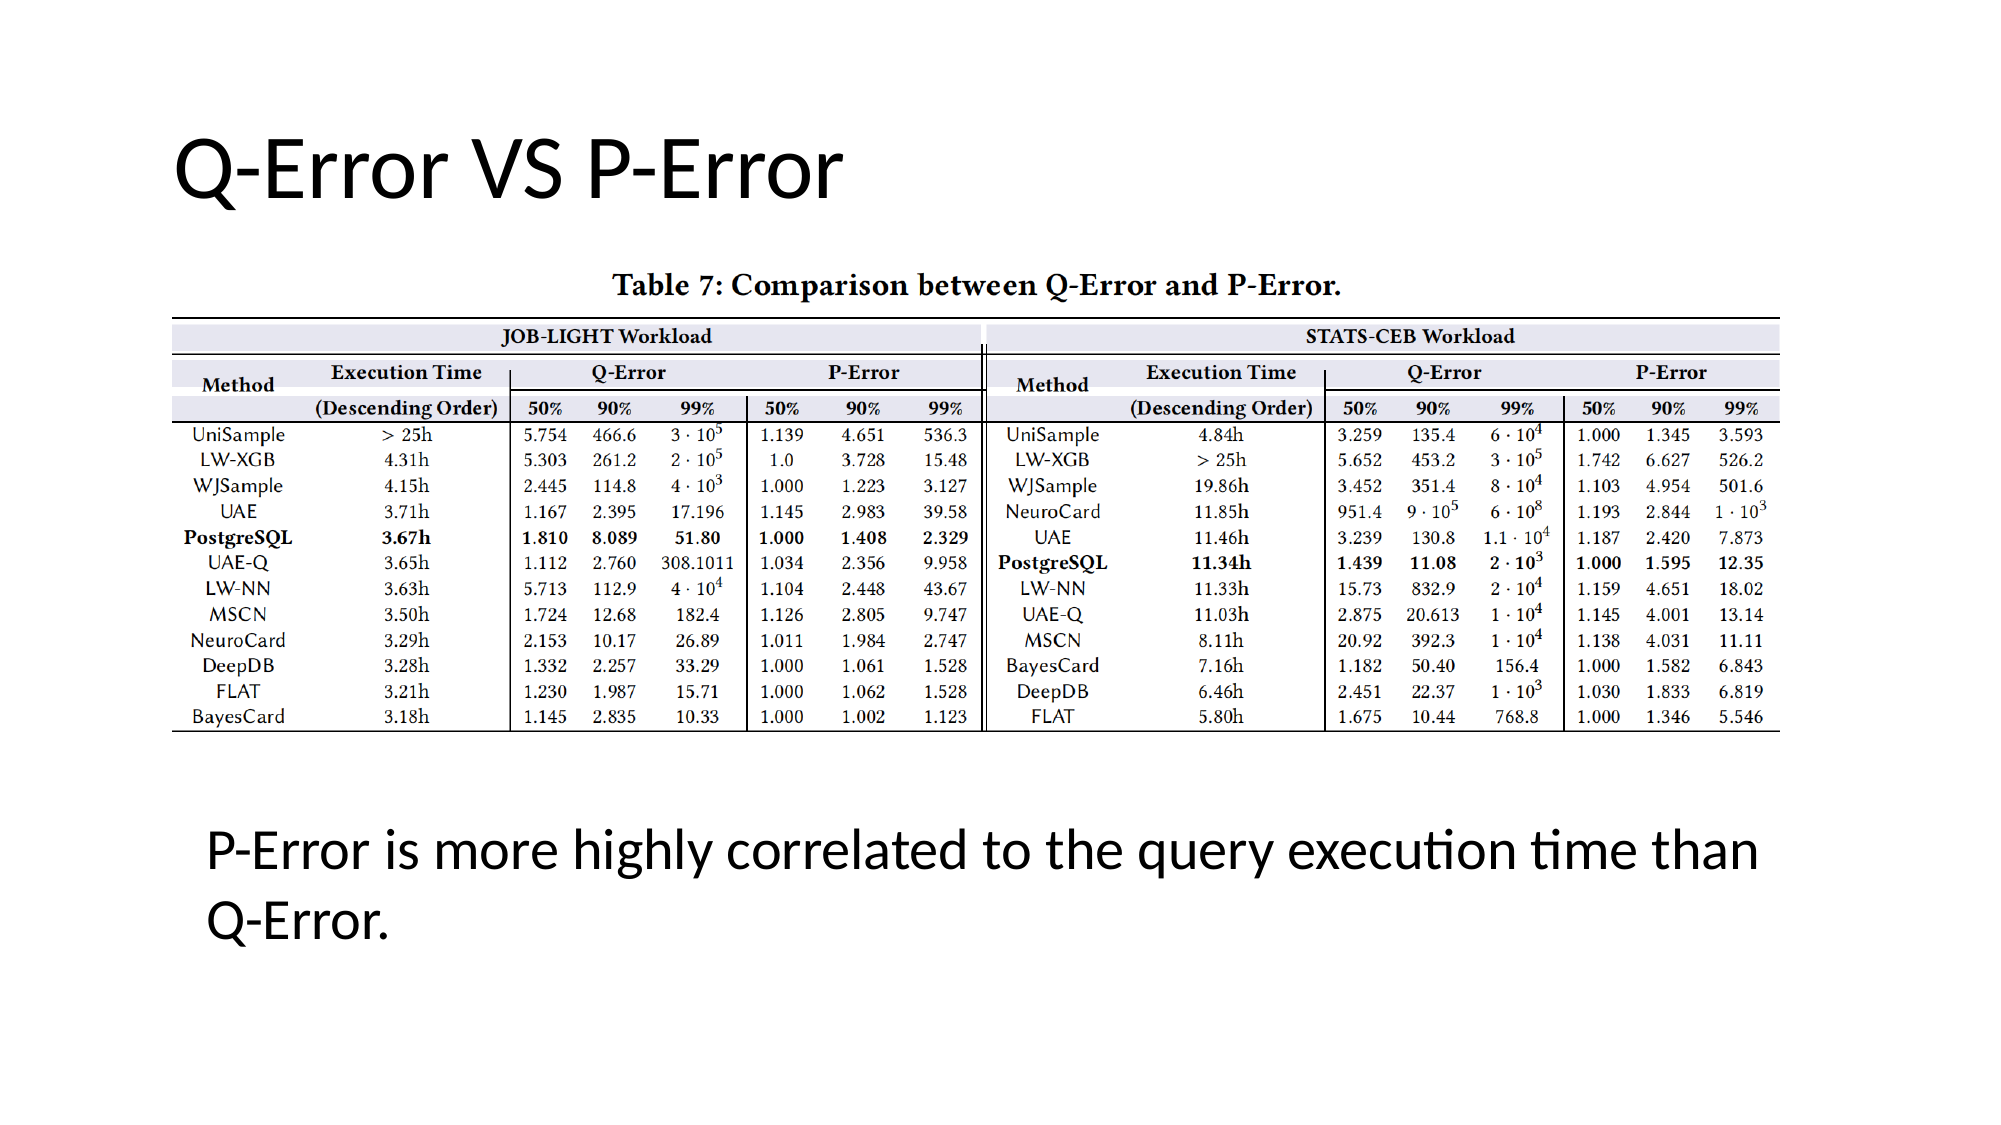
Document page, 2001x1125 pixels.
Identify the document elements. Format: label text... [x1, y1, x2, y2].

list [124, 244, 1851, 747]
text_box P-Error is more highly correlated to the query execution time than Q-Error. [191, 803, 1793, 1005]
title Q-Error VS P-Error [137, 59, 1863, 278]
